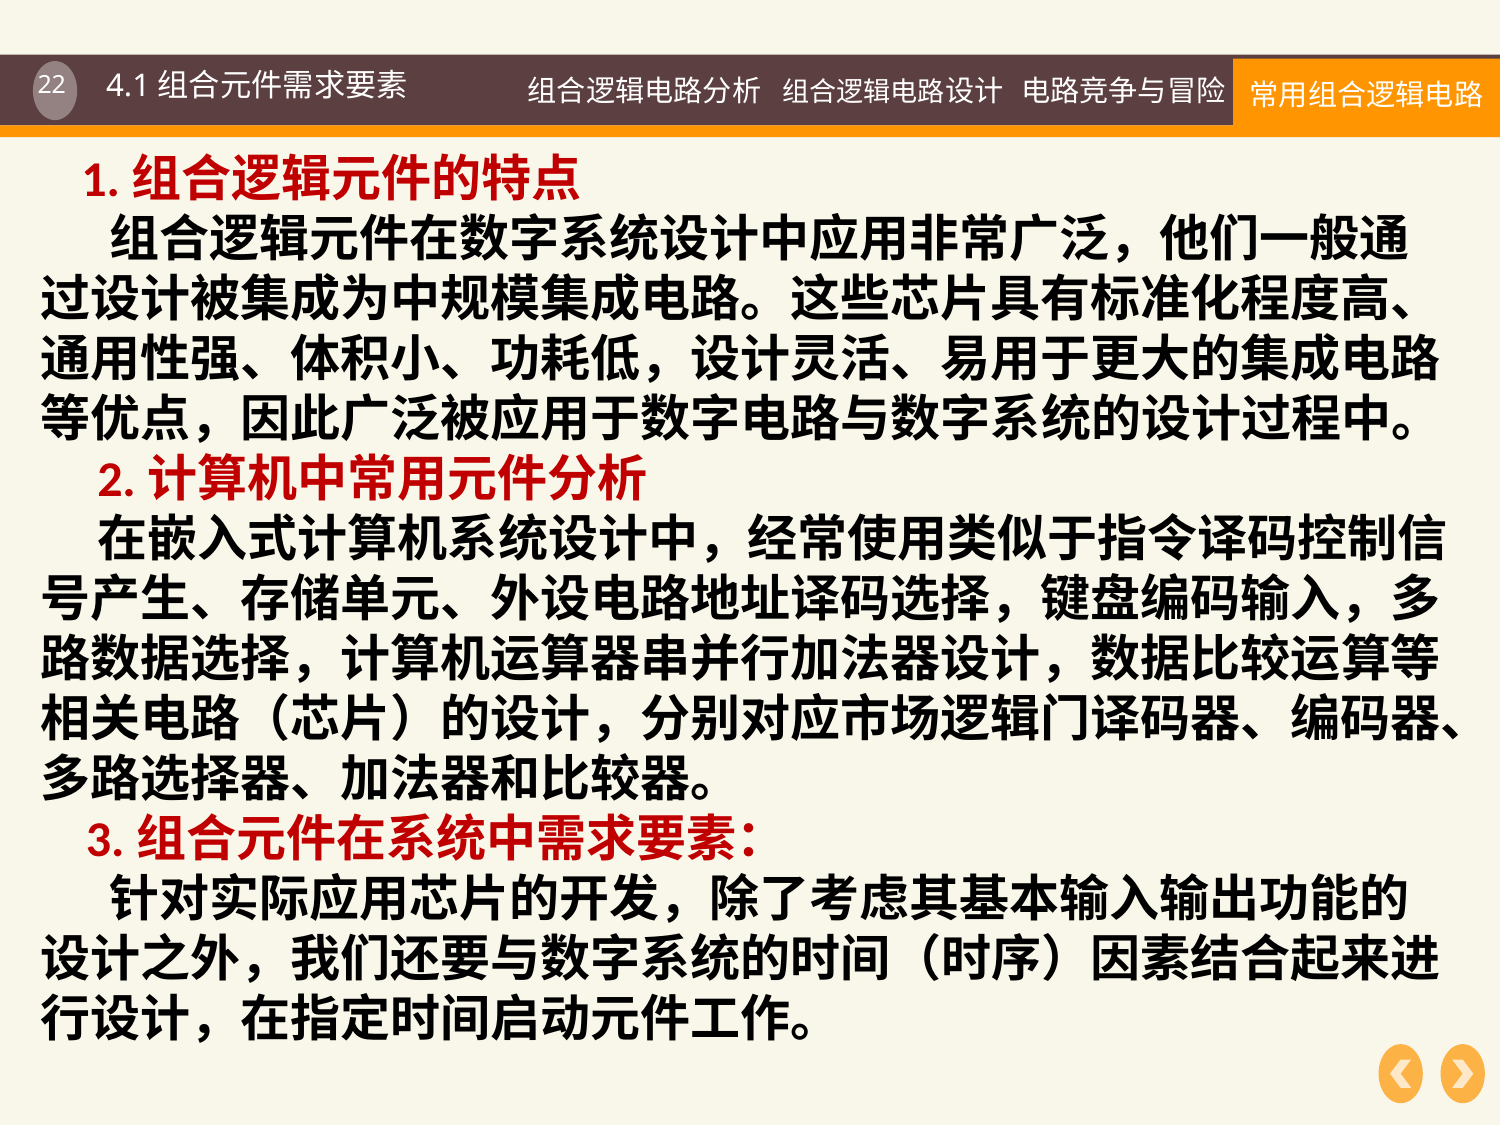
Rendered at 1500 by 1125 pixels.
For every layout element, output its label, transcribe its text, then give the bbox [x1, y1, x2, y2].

text_box 1.组合逻辑元件的特点 组合逻辑元件在数字系统设计中应用非常广泛，他们一般通过设计被集成为中规模集成电路。这些芯片具有标准化程度高、通用性强、体积小、功耗低，设计灵活、易用于更大的集成电路等优点，因此广泛被应用于数字电路与数字系统的设计过程中。 2.计算机中常用元件分析 在嵌入式计算机系统设计中，经常使用类似于指令译码控制信号产生、存储单元、外设电路地址译码选择，键盘编码输入，多路数据选择，计算机运算器串并行加法器设计，数据比较运算等相关电路（芯片）的设计，分别对应市场逻辑门译码器、编码器、多路选择器、加法器和比较器。 3.组合元件在系统中需求要素： 针对实际应用芯片的开发，除了考虑其基本输入输出功能的设计之外，我们还要与数字系统的时间（时序）因素结合起来进行设计，在指定时间启动元件工作。 [29, 140, 1471, 1052]
text_box 4.1组合元件需求要素 [94, 59, 724, 108]
